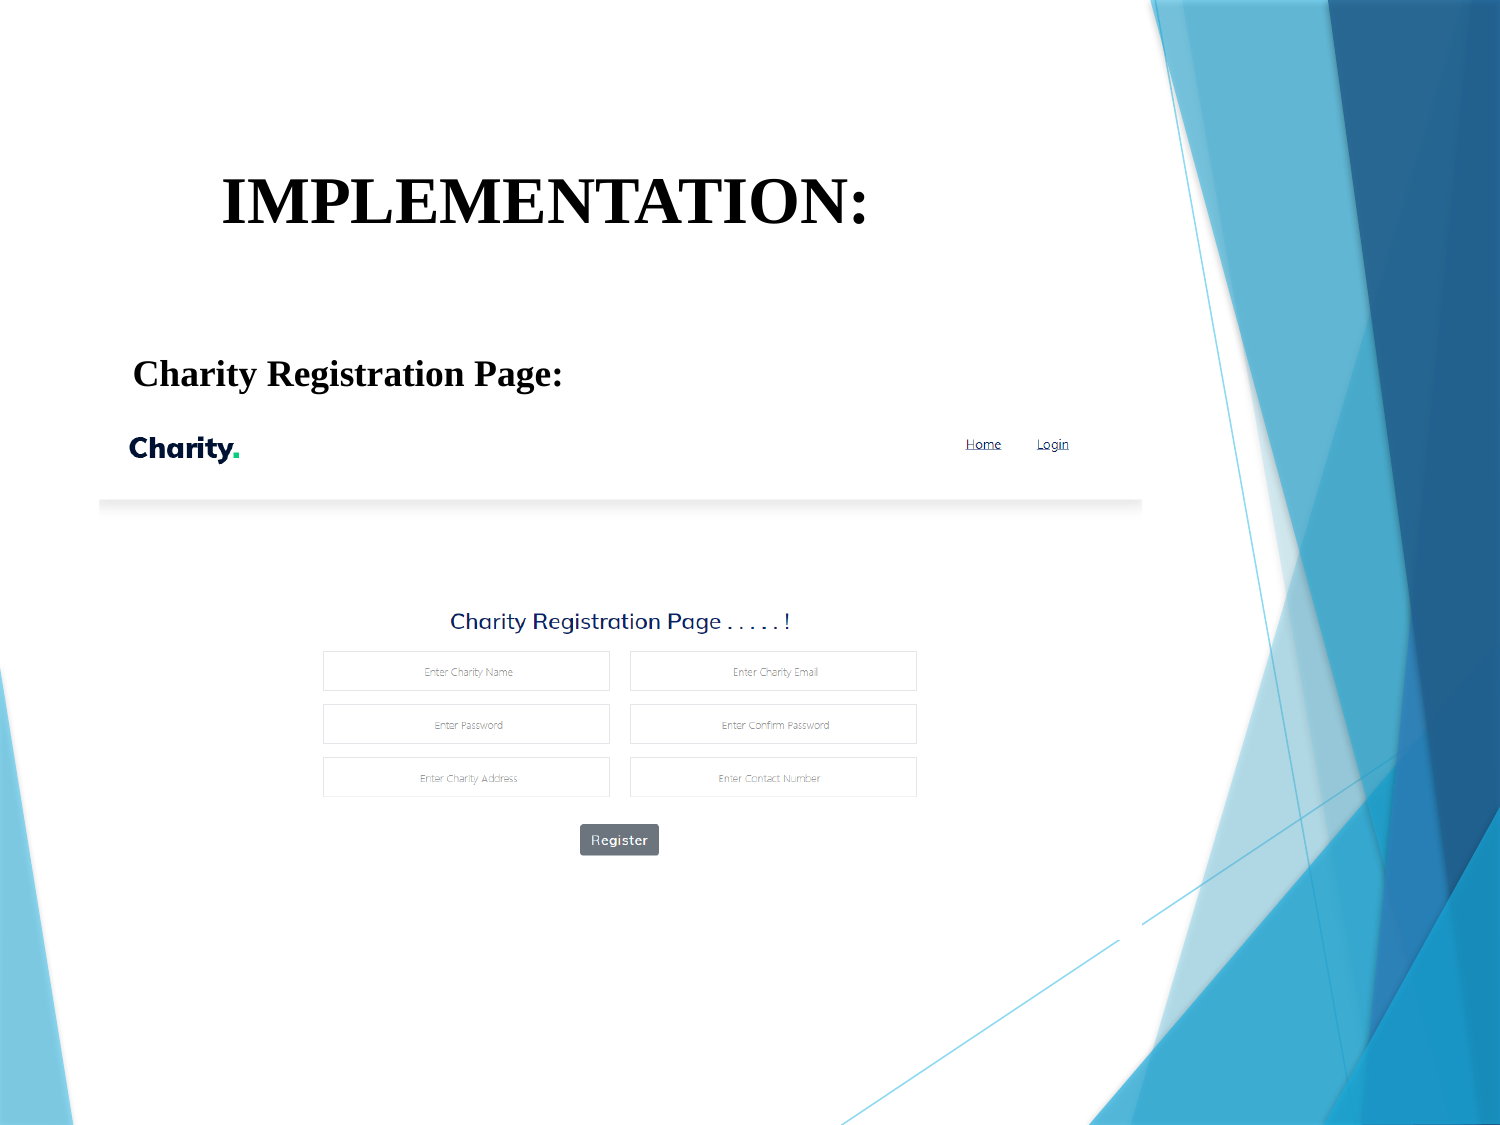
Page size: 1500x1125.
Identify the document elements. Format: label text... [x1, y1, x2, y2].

text_box IMPLEMENTATION: [206, 149, 1376, 245]
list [99, 405, 1142, 941]
text_box Charity Registration Page: [117, 338, 1128, 402]
